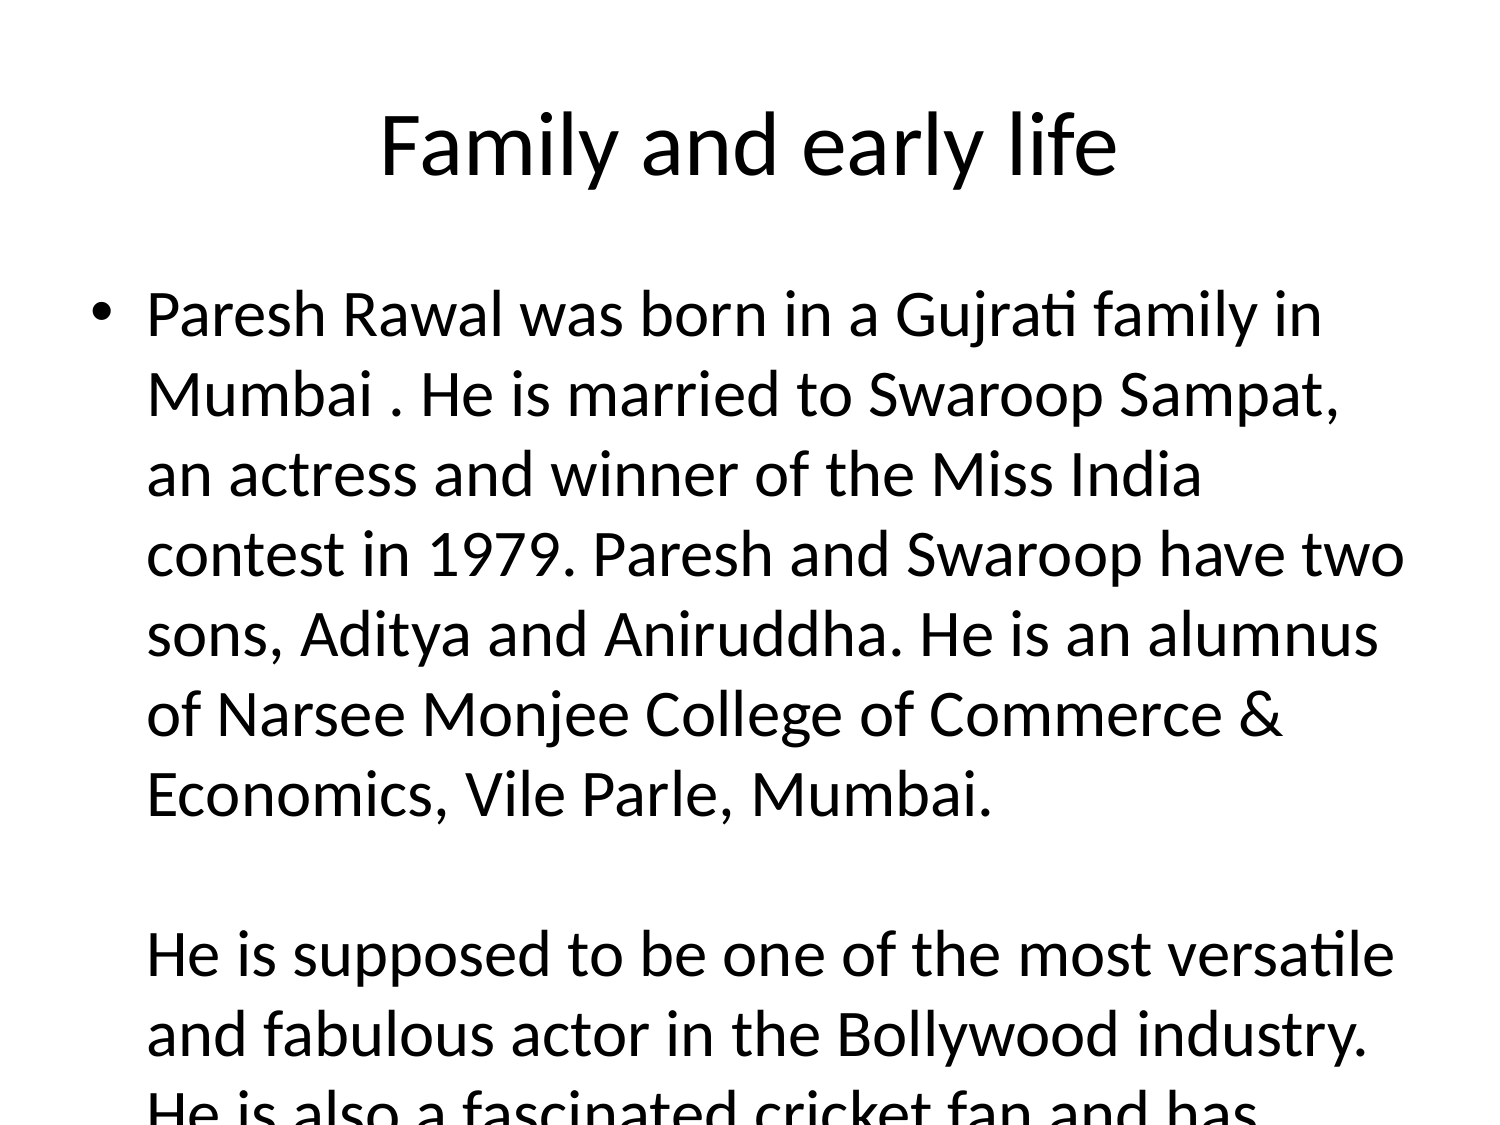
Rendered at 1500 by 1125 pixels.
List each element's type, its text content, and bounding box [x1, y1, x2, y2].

title Family and early life [75, 45, 1425, 233]
list Paresh Rawal was born in a Gujrati family in Mumbai . He is married to Swaroop Sampat, an actress and winner of the Miss India contest in 1979. Paresh and Swaroop have two sons, Aditya and Aniruddha. He is an alumnus of Narsee Monjee College of Commerce & Economics, Vile Parle, Mumbai. He is supposed to be one of the most versatile and fabulous actor in the Bollywood industry. He is also a fascinated cricket fan and has been spotted many times in cricket matches Paresh Rawal was born in a Gujrati family in Mumbai He is married to Swaroop Sampat, an actress and winner of the Miss India contest in 1979 Paresh and Swaroop have two sons, Aditya and Aniruddha He is an alumnus of Narsee Monjee College of Commerce & Economics, Vile Parle, Mumbai. He is supposed to be one of the most versatile and fabulous actor in the Bollywood industry He is also a fascinated cricket fan and has been spotted many times in cricket matches [75, 262, 1425, 1005]
